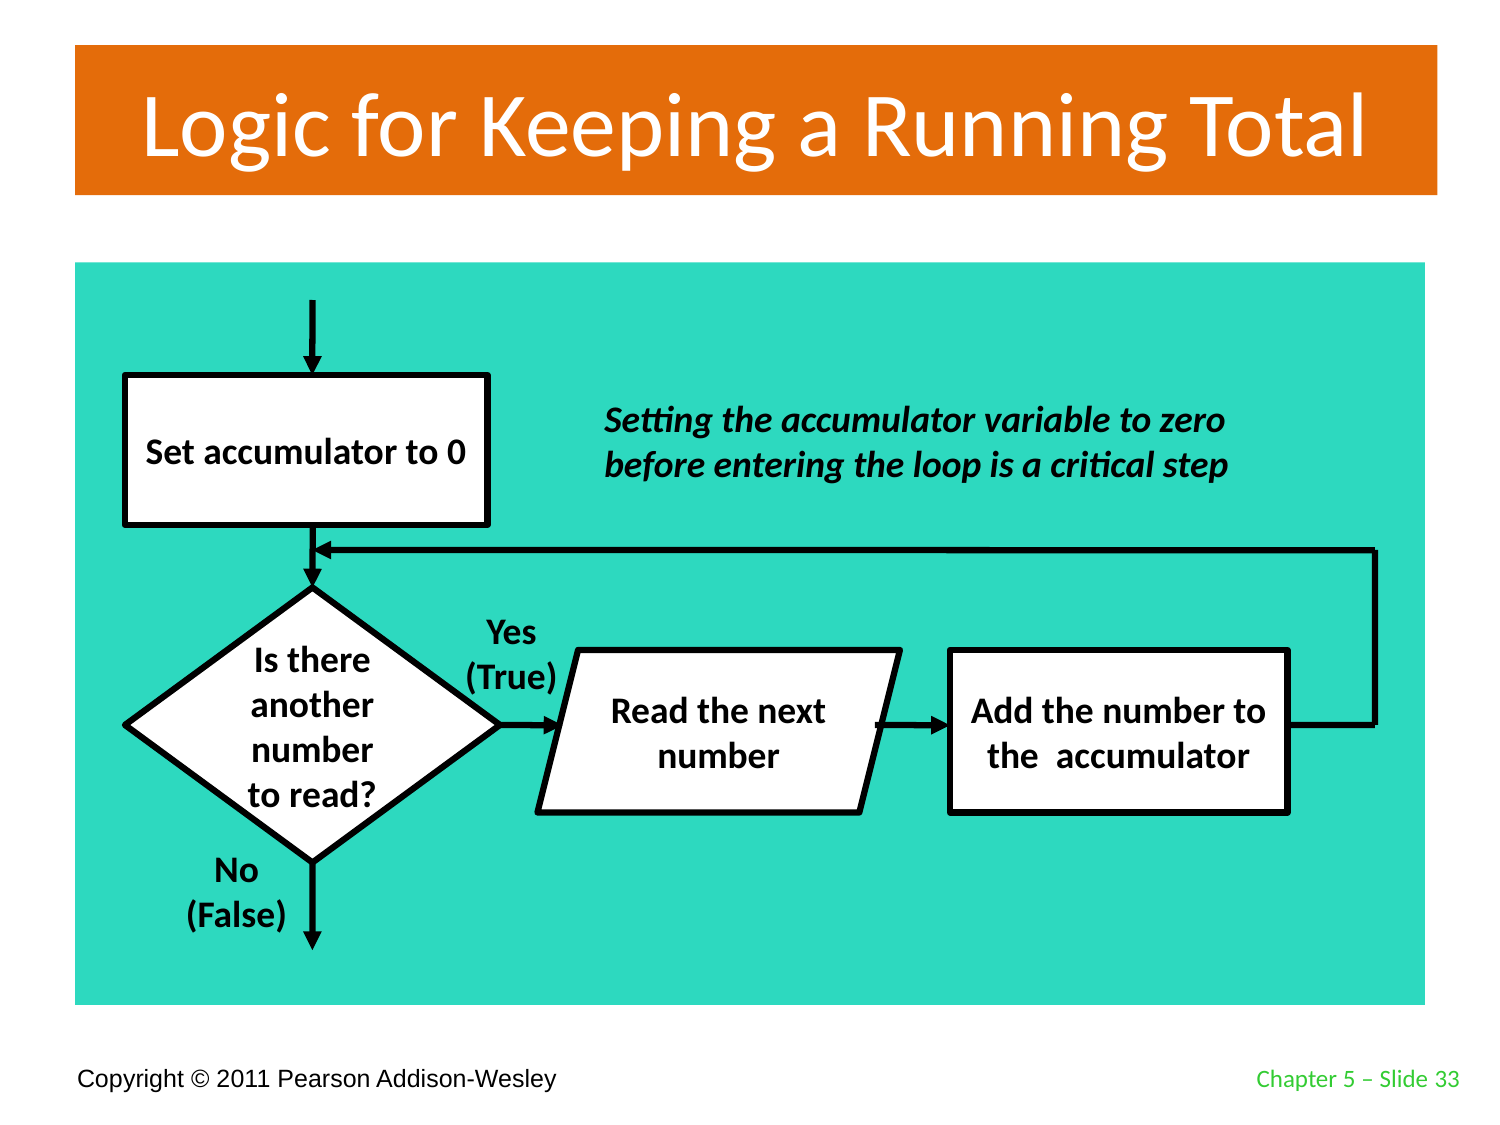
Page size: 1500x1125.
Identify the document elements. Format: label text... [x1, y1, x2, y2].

slide_number Chapter 5 – Slide 33 [1162, 1024, 1476, 1101]
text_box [124, 299, 1376, 951]
list [75, 262, 1425, 1005]
title Logic for Keeping a Running Total [75, 45, 1438, 196]
